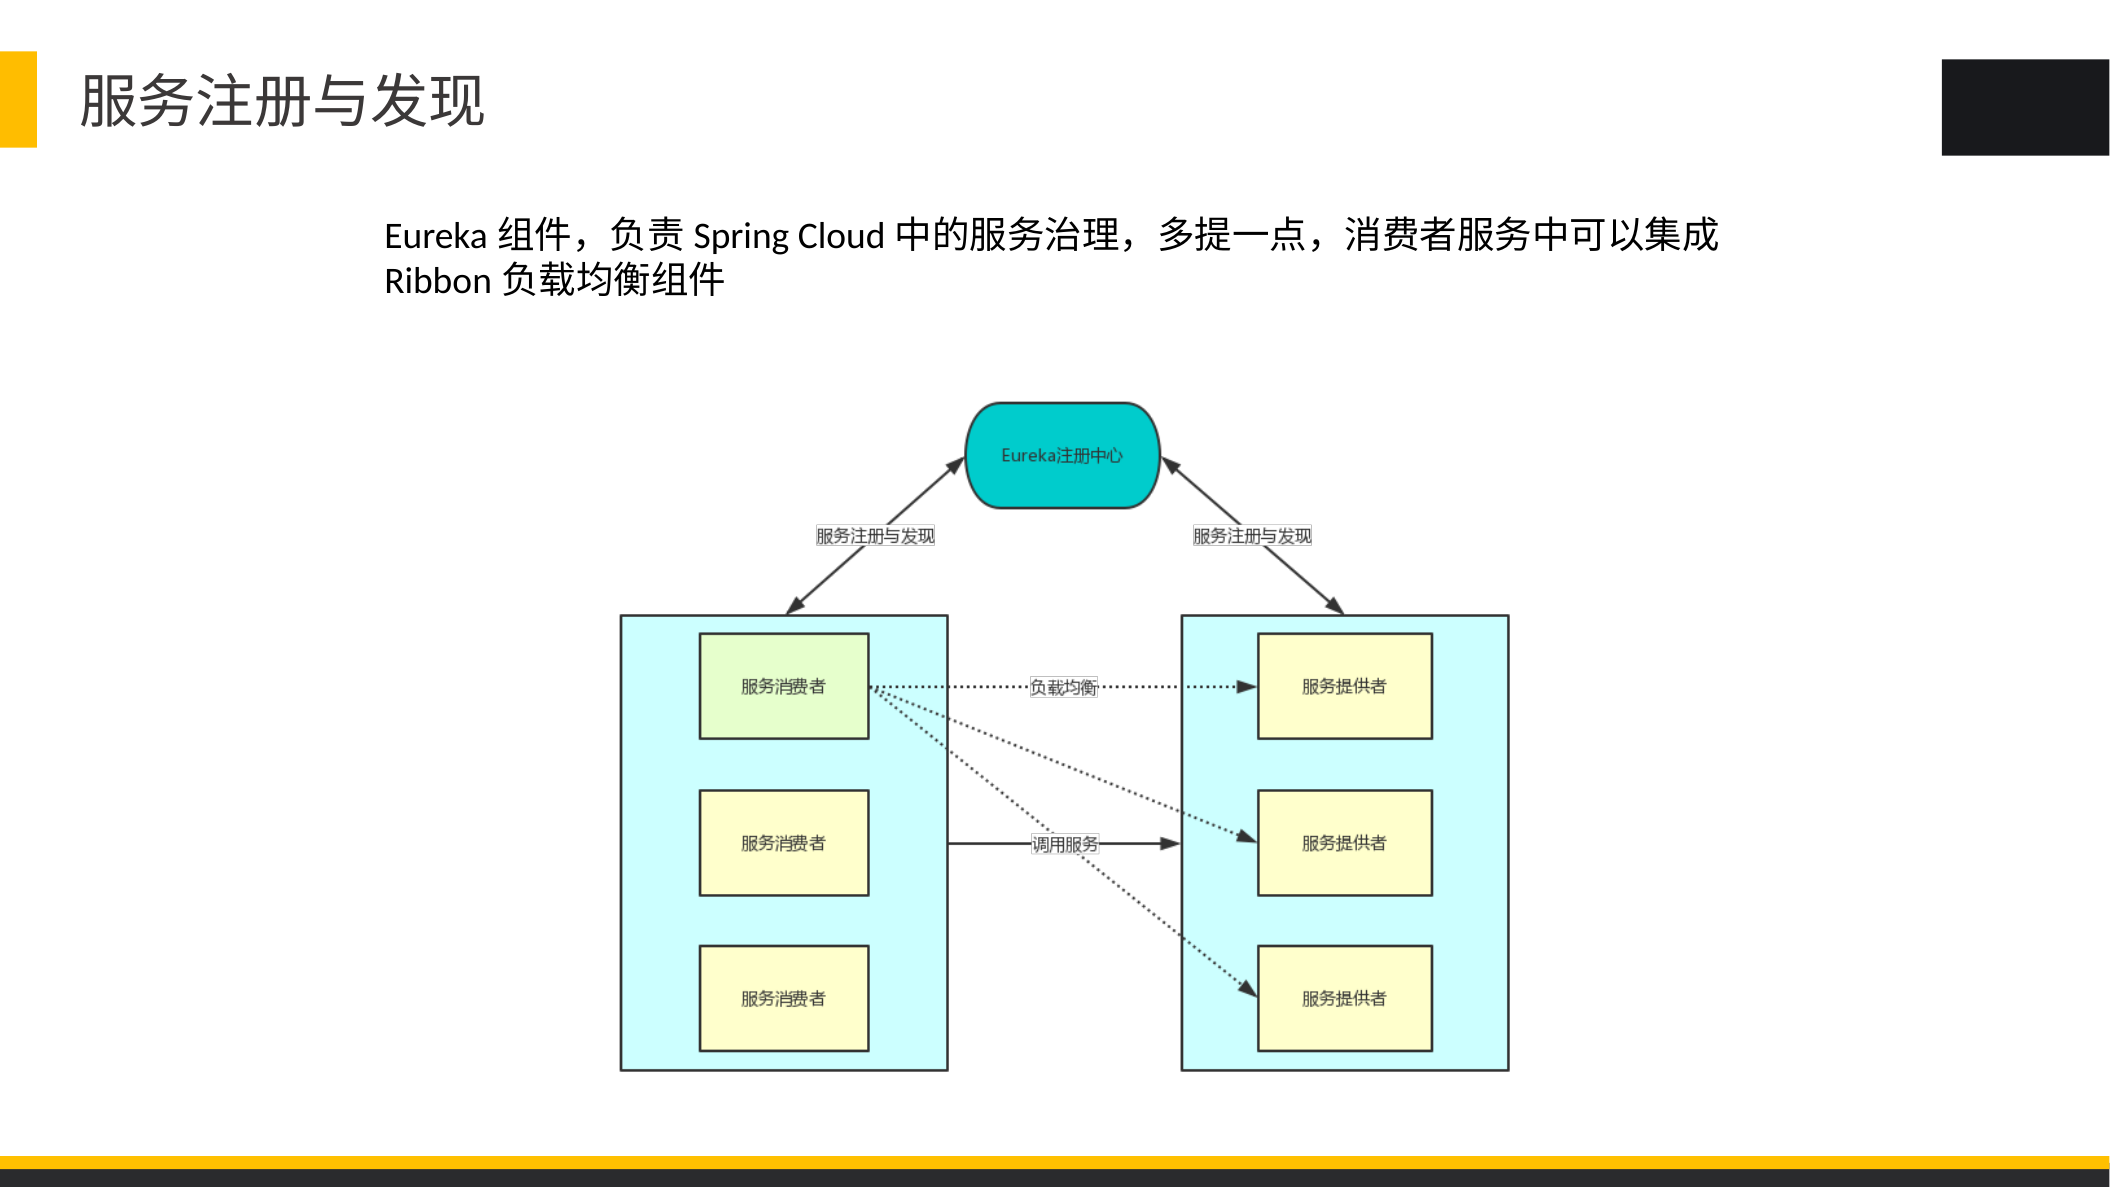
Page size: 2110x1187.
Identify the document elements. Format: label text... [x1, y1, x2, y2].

text_box [1941, 58, 2110, 157]
text_box 服务注册与发现 [63, 56, 504, 143]
text_box [0, 50, 38, 149]
picture [559, 341, 1550, 1112]
text_box Eureka组件，负责Spring Cloud中的服务治理，多提一点，消费者服务中可以集成Ribbon负载均衡组件 [369, 203, 1740, 309]
